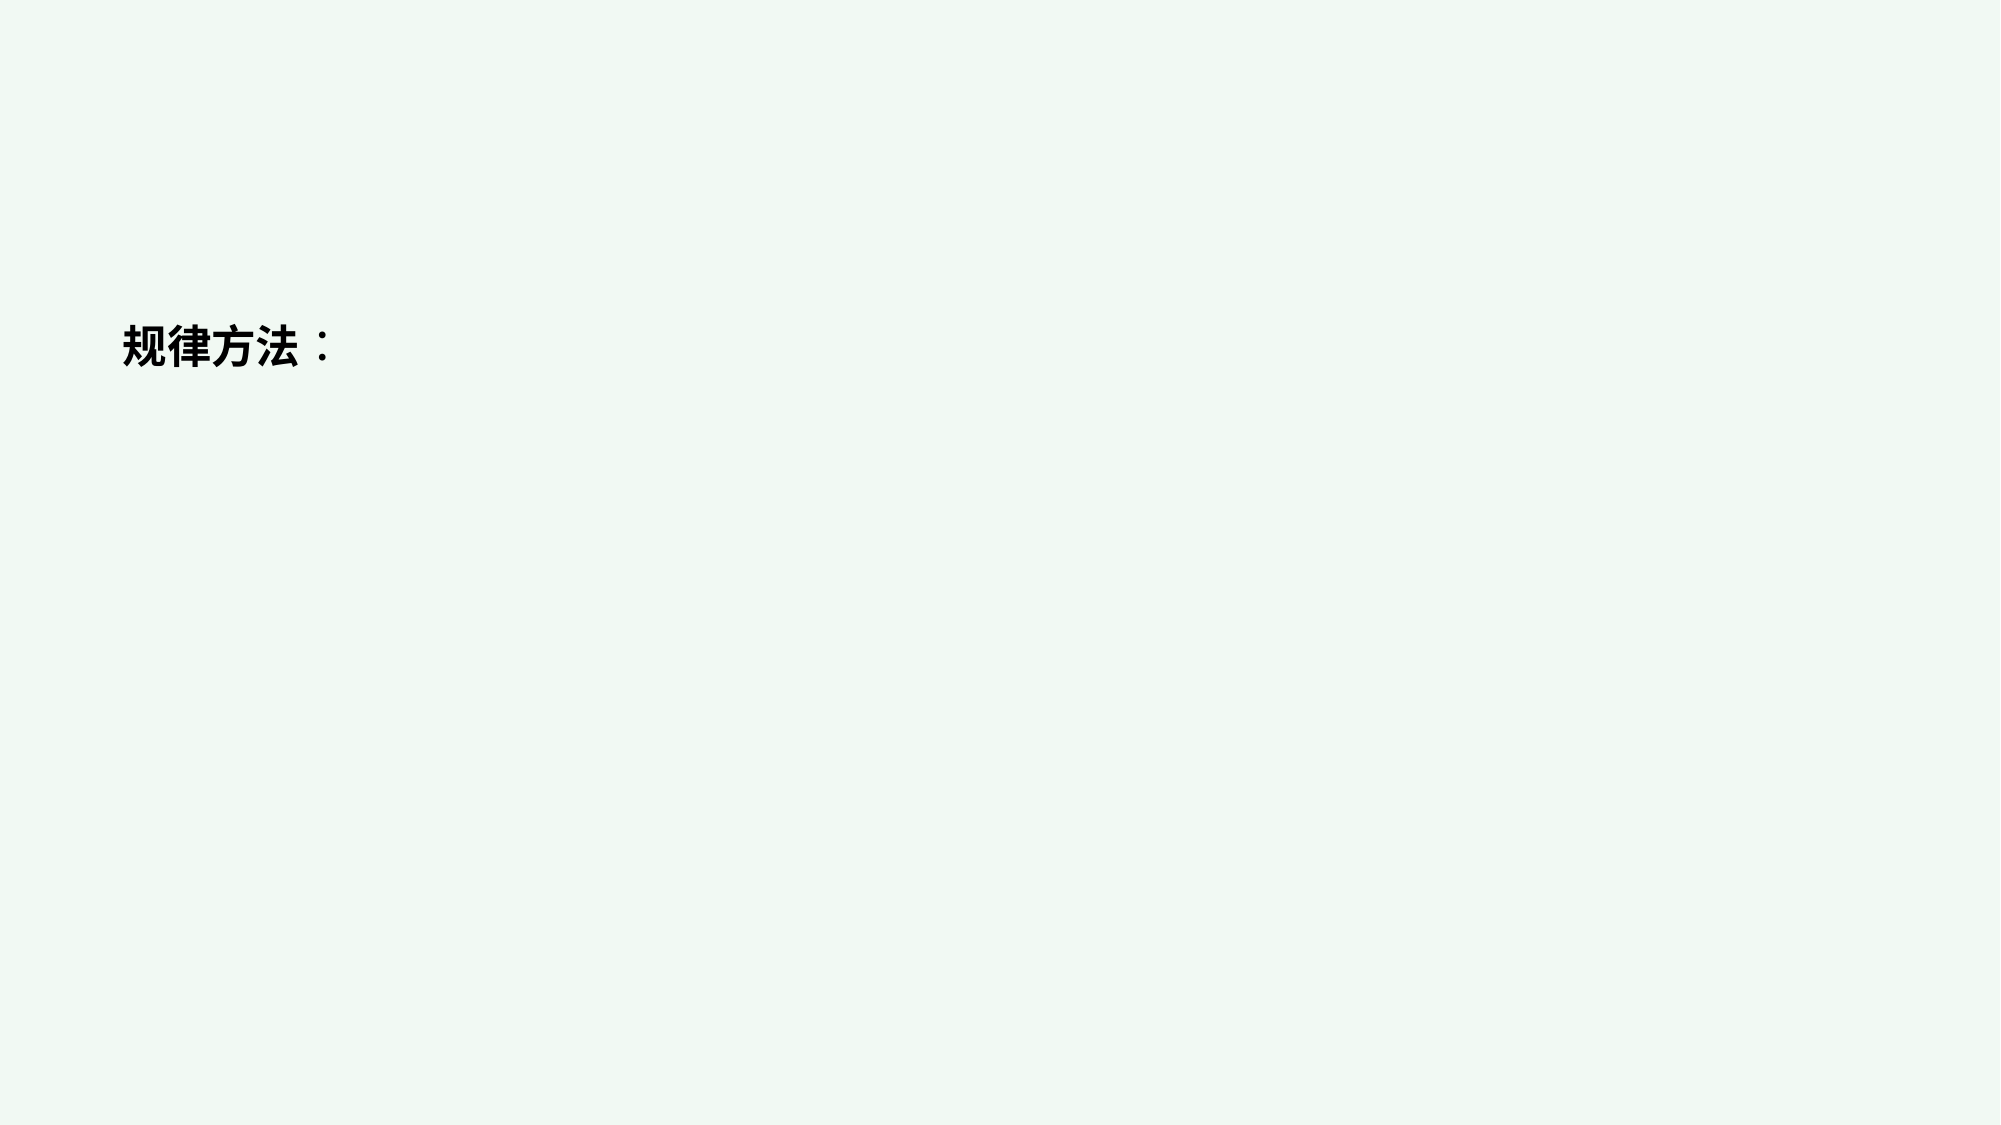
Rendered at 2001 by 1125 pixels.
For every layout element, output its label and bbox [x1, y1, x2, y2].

text_box [122, 295, 1881, 467]
